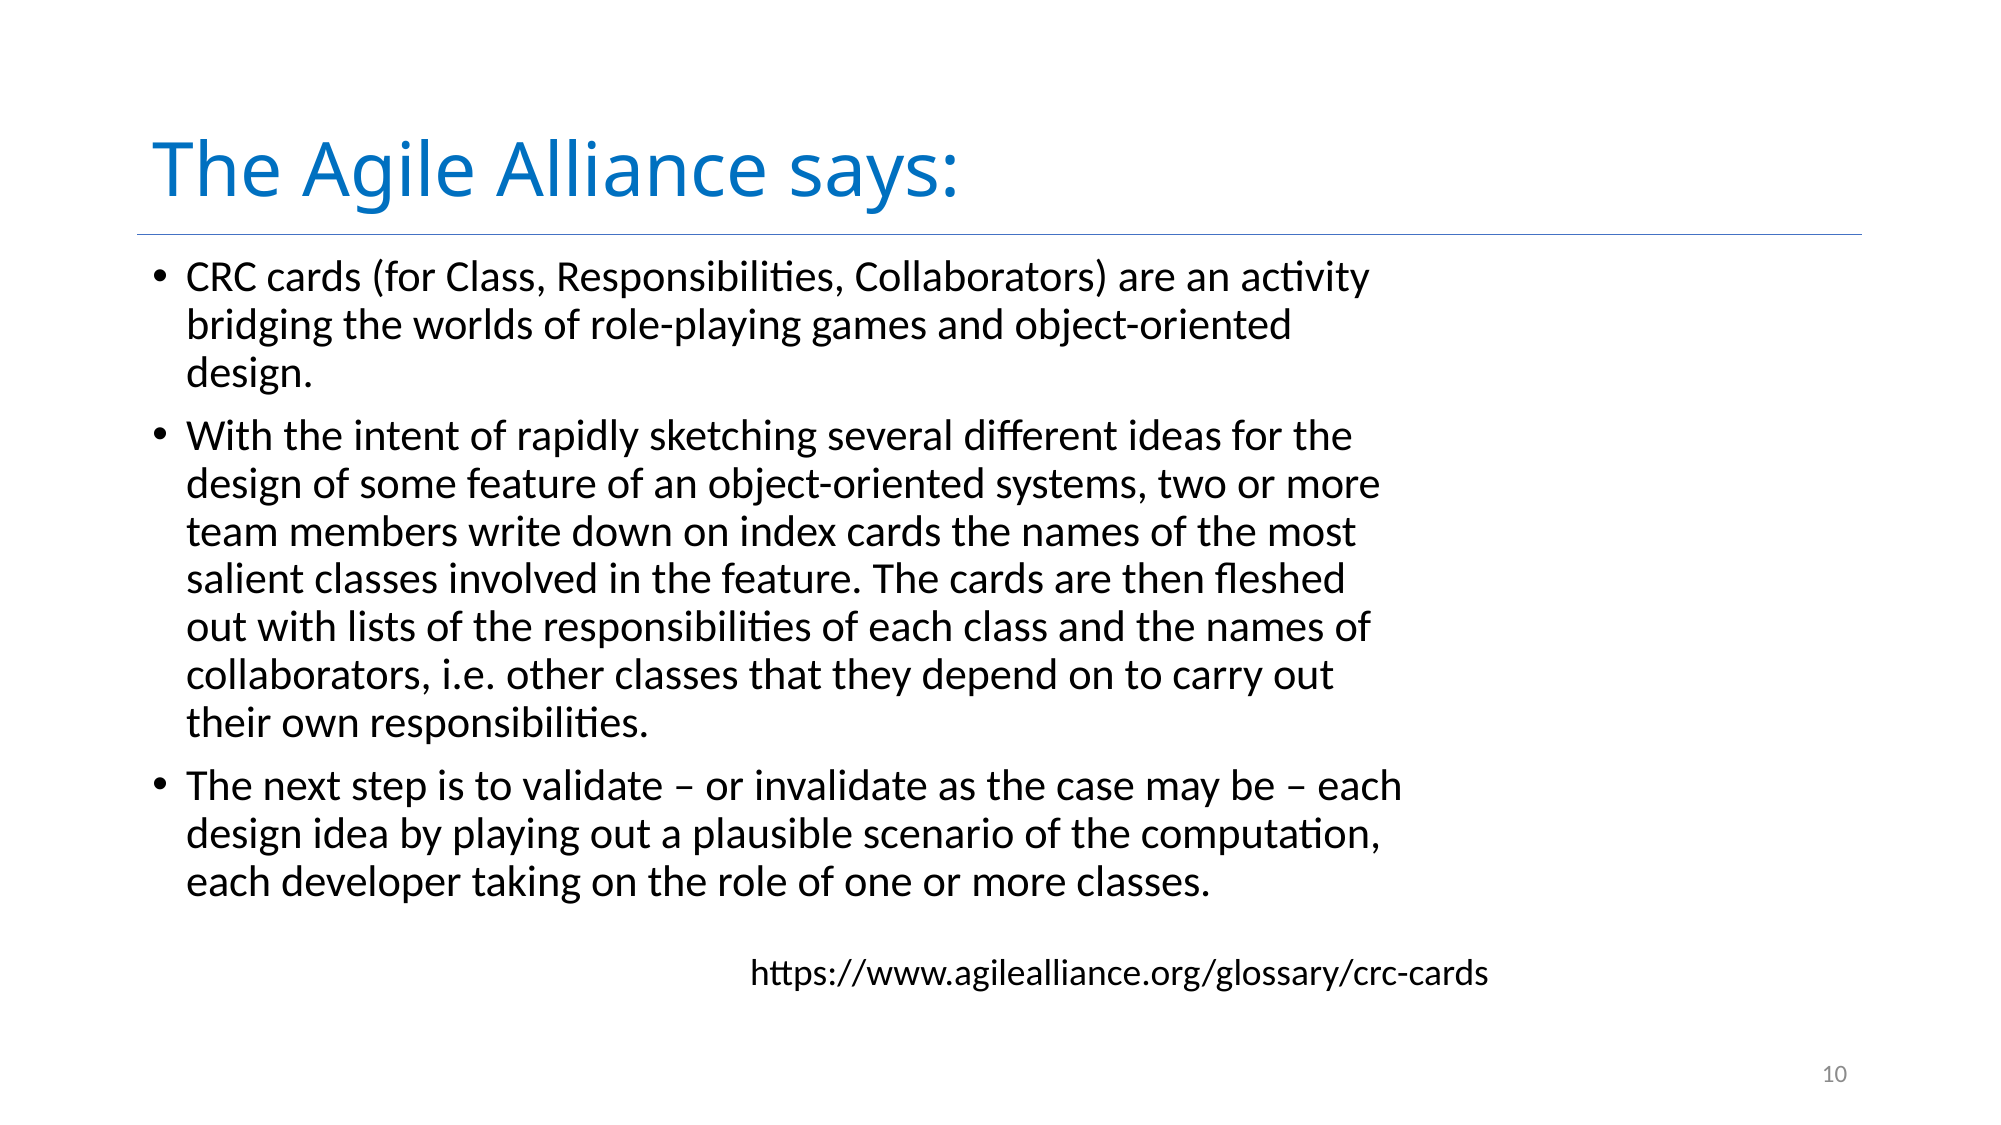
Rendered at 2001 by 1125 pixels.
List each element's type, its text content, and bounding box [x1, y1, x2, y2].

title The Agile Alliance says: [137, 3, 1863, 221]
list CRC cards (for Class, Responsibilities, Collaborators) are an activity bridging the worlds of role-playing games and object-oriented design. With the intent of rapidly sketching several different ideas for the design of some feature of an object-oriented systems, two or more team members write down on index cards the names of the most salient classes involved in the feature. The cards are then fleshed out with lists of the responsibilities of each class and the names of collaborators, i.e. other classes that they depend on to carry out their own responsibilities. The next step is to validate – or invalidate as the case may be – each design idea by playing out a plausible scenario of the computation, each developer taking on the role of one or more classes. [137, 246, 1432, 960]
slide_number 10 [1412, 1042, 1863, 1103]
text_box https://www.agilealliance.org/glossary/crc-cards [735, 940, 1736, 1001]
